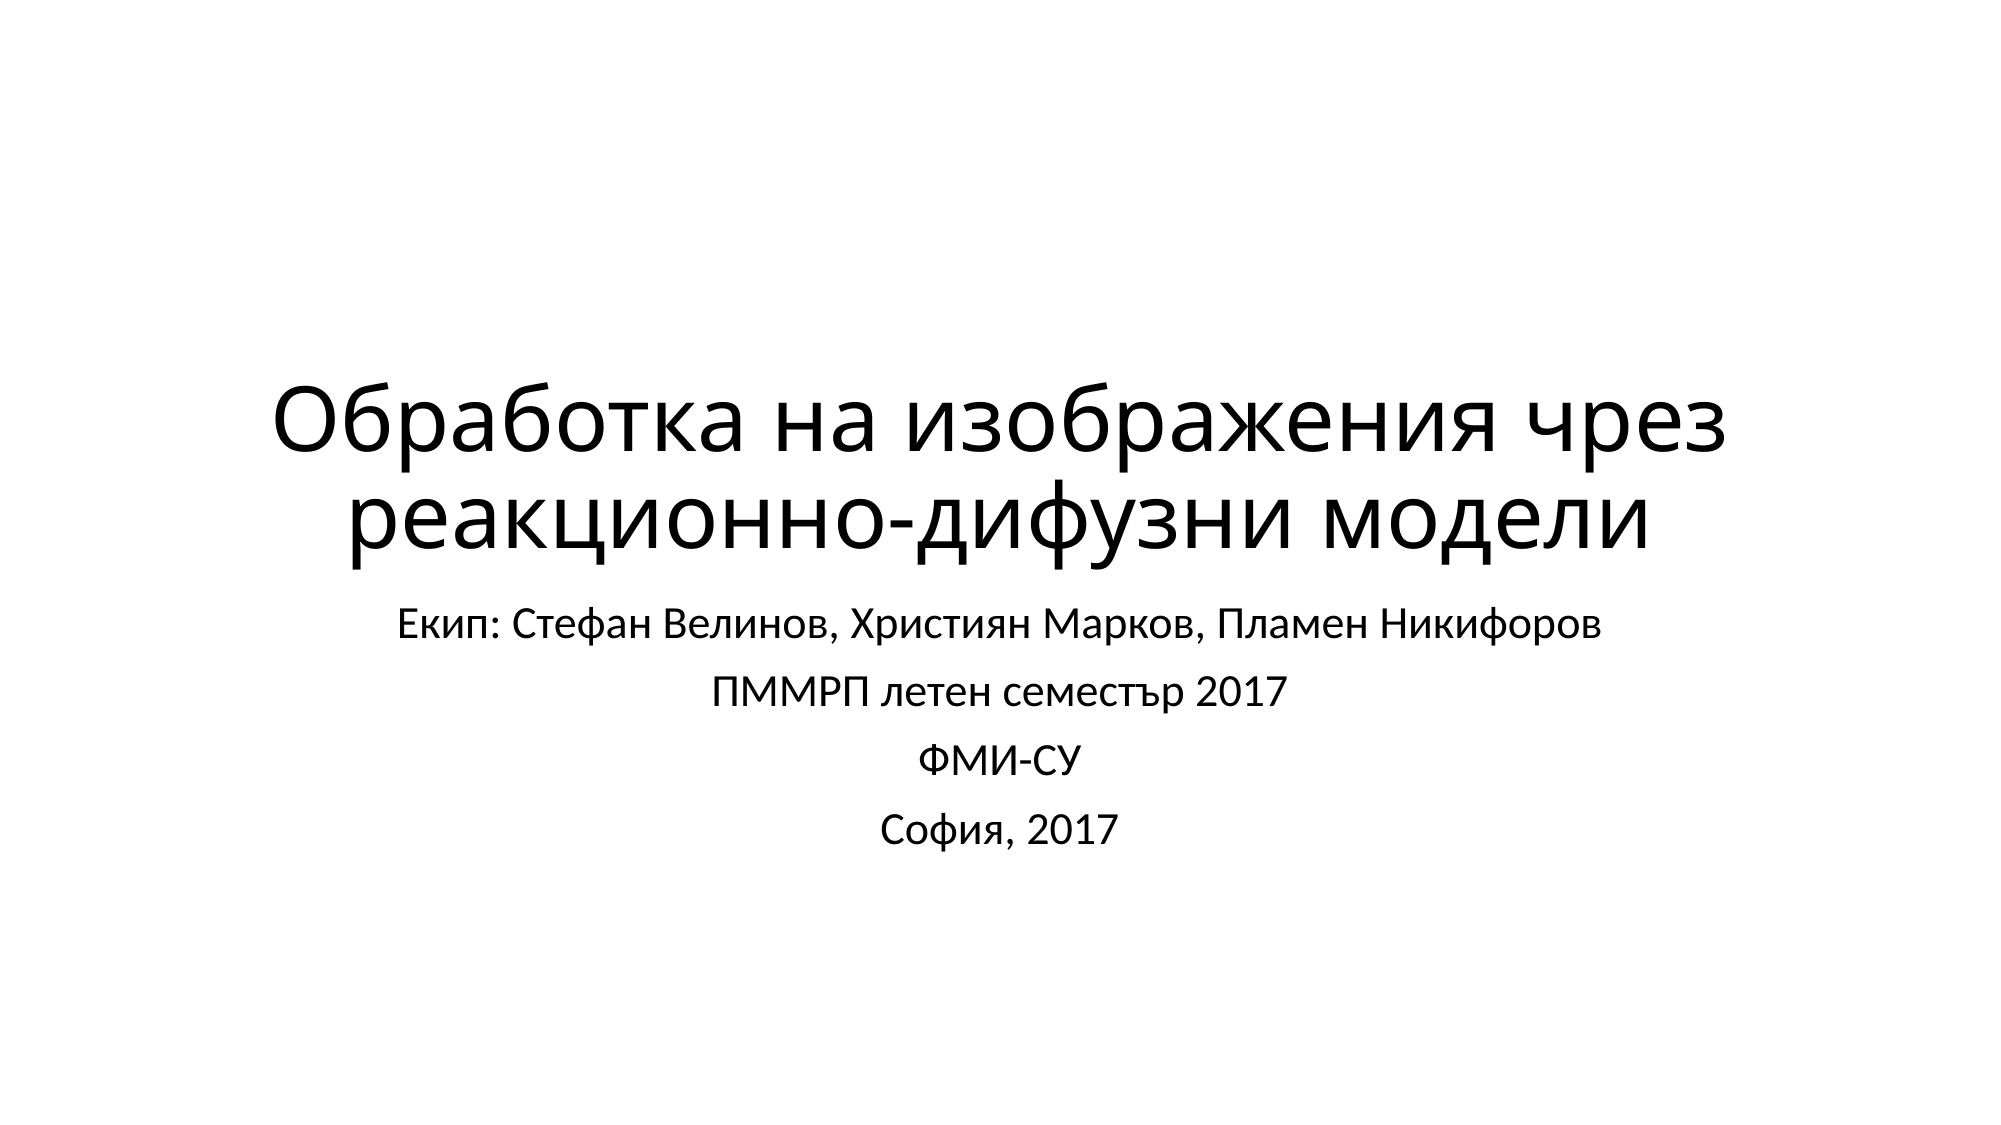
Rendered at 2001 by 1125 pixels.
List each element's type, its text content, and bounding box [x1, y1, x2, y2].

title Обработка на изображения чрез реакционно-дифузни модели [249, 184, 1750, 576]
subtitle Екип: Стефан Велинов, Християн Марков, Пламен Никифоров ПММРП летен семестър 2017 ФМИ-СУ София, 2017 [249, 590, 1750, 863]
